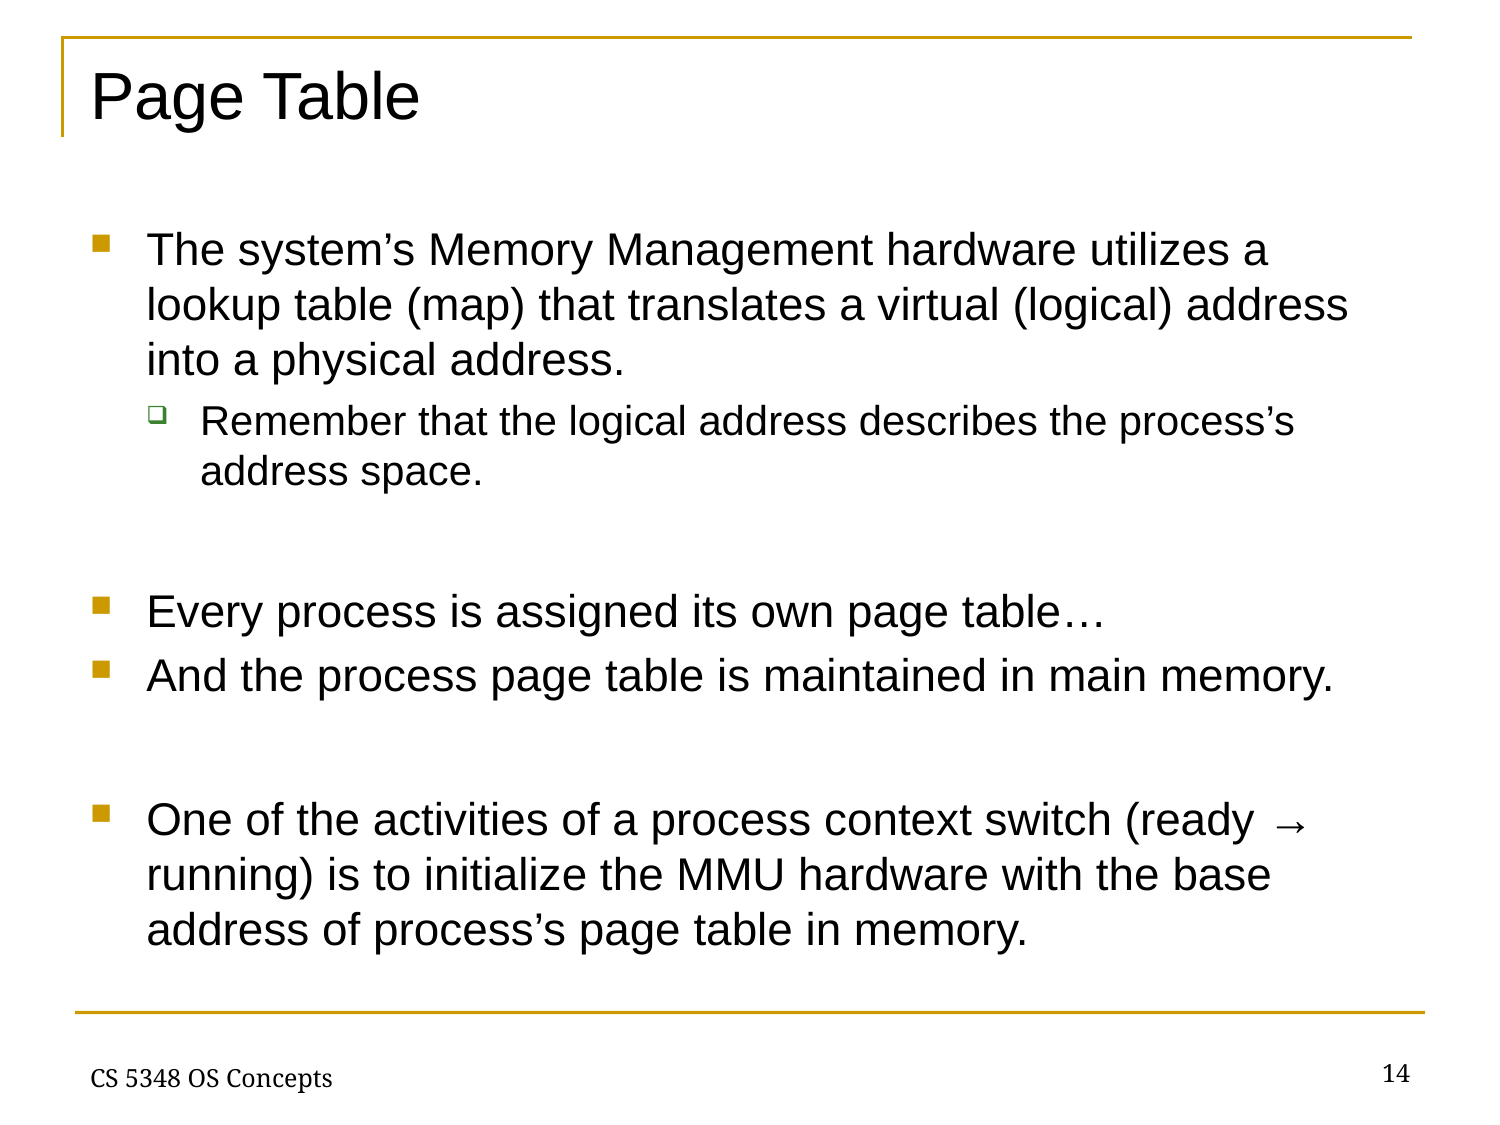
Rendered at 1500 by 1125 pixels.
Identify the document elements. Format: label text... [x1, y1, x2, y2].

slide_number CS 5348 OS Concepts [75, 1025, 475, 1100]
title Page Table [75, 45, 1425, 212]
slide_number 14 [1074, 1024, 1425, 1100]
list The system’s Memory Management hardware utilizes a lookup table (map) that translates a virtual (logical) address into a physical address. Remember that the logical address describes the process’s address space. Every process is assigned its own page table… And the process page table is maintained in main memory. One of the activities of a process context switch (ready → running) is to initialize the MMU hardware with the base address of process’s page table in memory. [75, 212, 1425, 1006]
